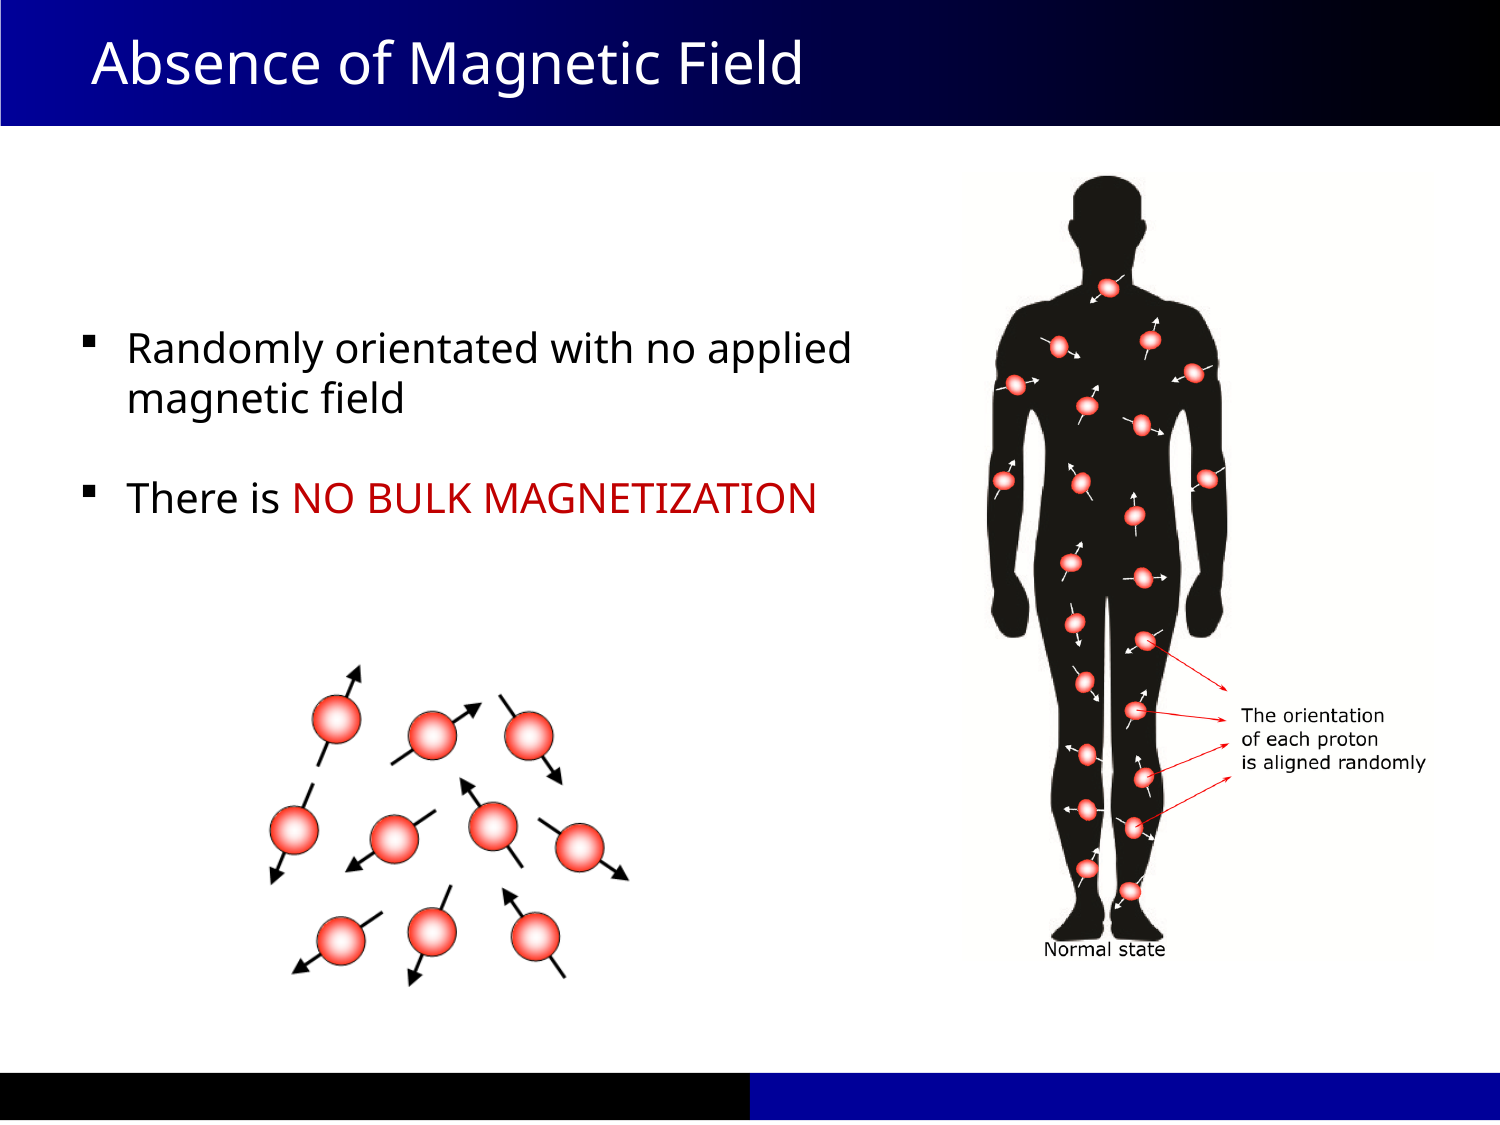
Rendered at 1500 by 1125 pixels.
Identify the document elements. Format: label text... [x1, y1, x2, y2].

text_box Randomly orientated with no applied magnetic field There is NO BULK MAGNETIZATION [64, 314, 880, 530]
text_box Absence of Magnetic Field [76, 19, 1081, 104]
picture [241, 649, 644, 1006]
picture [962, 172, 1435, 961]
